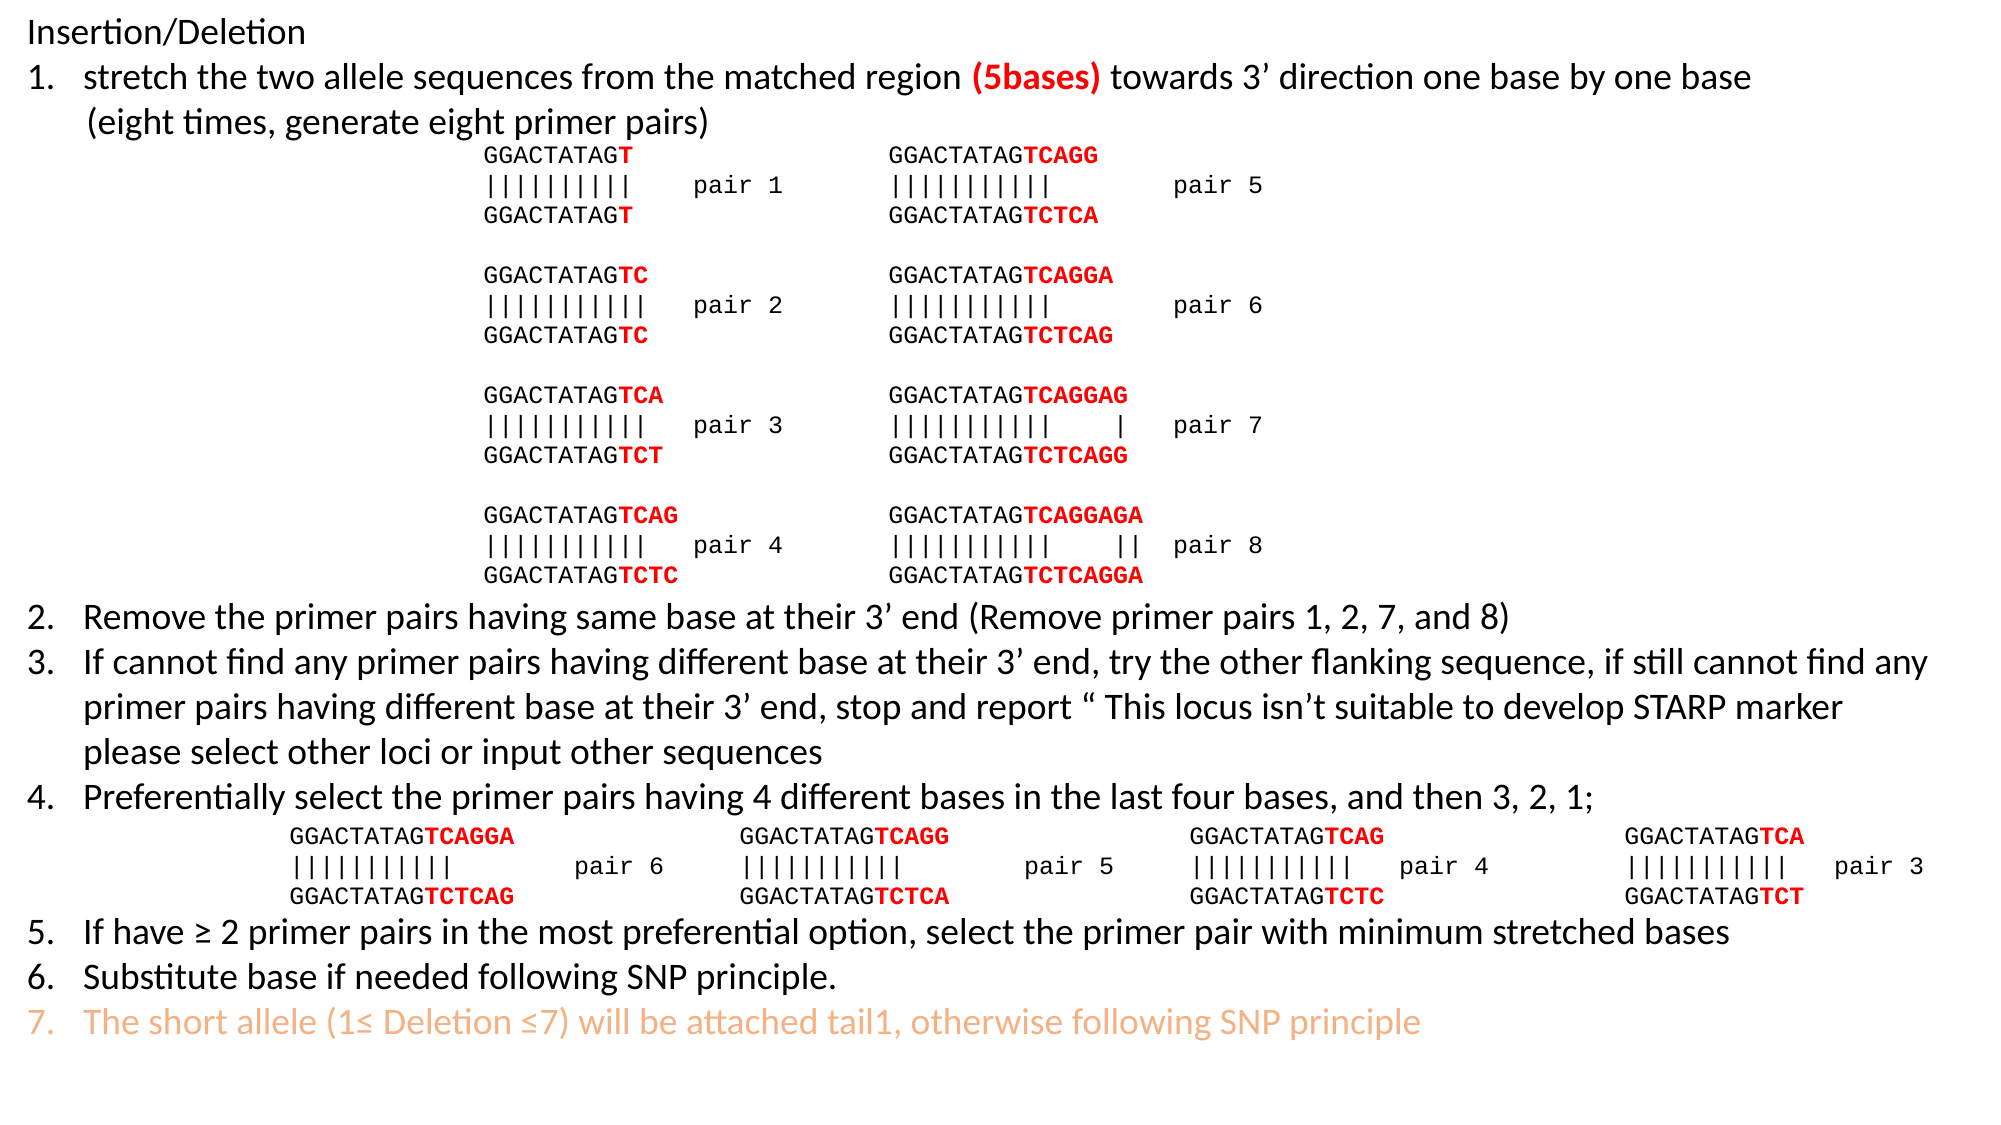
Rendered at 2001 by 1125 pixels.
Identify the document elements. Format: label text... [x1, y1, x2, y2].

text_box GGACTATAGTCAG ||||||||||| pair 4 GGACTATAGTCTC [1174, 812, 1510, 917]
text_box Insertion/Deletion stretch the two allele sequences from the matched region (5bases) towards 3’ direction one base by one base (eight times, generate eight primer pairs) Remove the primer pairs having same base at their 3’ end (Remove primer pairs 1, 2, 7, and 8) If cannot find any primer pairs having different base at their 3’ end, try the other flanking sequence, if still cannot find any primer pairs having different base at their 3’ end, stop and report “ This locus isn’t suitable to develop STARP marker please select other loci or input other sequences Preferentially select the primer pairs having 4 different bases in the last four bases, and then 3, 2, 1; If have ≥ 2 primer pairs in the most preferential option, select the primer pair with minimum stretched bases Substitute base if needed following SNP principle. The short allele (1≤ Deletion ≤7) will be attached tail1, otherwise following SNP principle [12, 0, 1963, 1050]
text_box GGACTATAGTCAGG ||||||||||| pair 5 GGACTATAGTCTCA [724, 812, 1137, 917]
text_box GGACTATAGTCAGG ||||||||||| pair 5 GGACTATAGTCTCA GGACTATAGTCAGGA ||||||||||| pair 6 GGACTATAGTCTCAG GGACTATAGTCAGGAG ||||||||||| | pair 7 GGACTATAGTCTCAGG GGACTATAGTCAGGAGA ||||||||||| || pair 8 GGACTATAGTCTCAGGA [873, 131, 1286, 596]
text_box GGACTATAGTCAGGA ||||||||||| pair 6 GGACTATAGTCTCAG [274, 812, 687, 917]
text_box GGACTATAGTCA ||||||||||| pair 3 GGACTATAGTCT [1609, 812, 1945, 917]
text_box GGACTATAGT |||||||||| pair 1 GGACTATAGT GGACTATAGTC ||||||||||| pair 2 GGACTATAGTC GGACTATAGTCA ||||||||||| pair 3 GGACTATAGTCT GGACTATAGTCAG ||||||||||| pair 4 GGACTATAGTCTC [468, 131, 804, 596]
